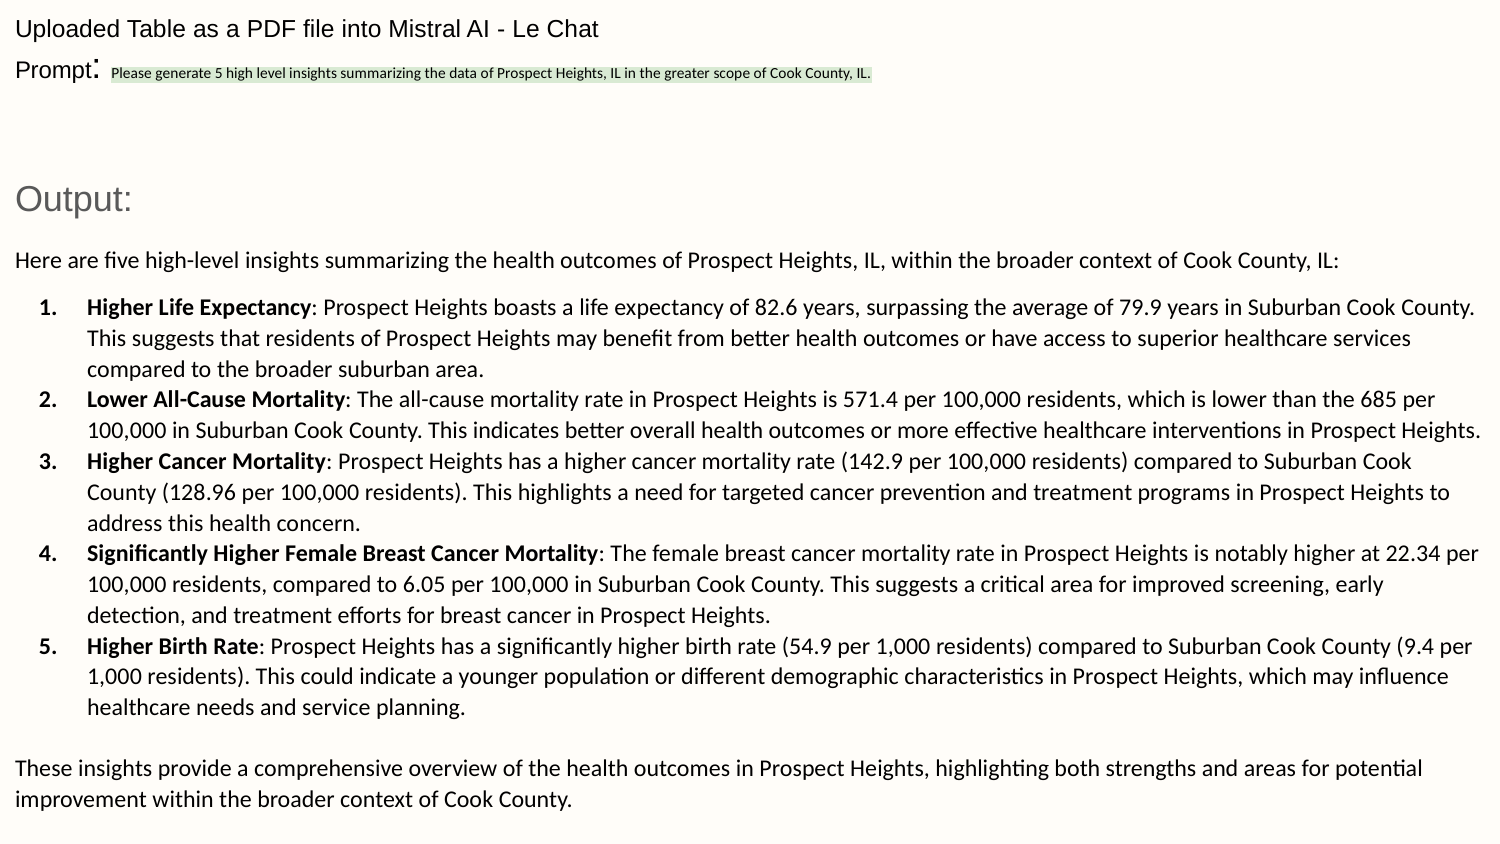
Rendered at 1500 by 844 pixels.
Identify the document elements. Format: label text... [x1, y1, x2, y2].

list Output: Here are five high-level insights summarizing the health outcomes of Prospect Heights, IL, within the broader context of Cook County, IL: Higher Life Expectancy: Prospect Heights boasts a life expectancy of 82.6 years, surpassing the average of 79.9 years in Suburban Cook County. This suggests that residents of Prospect Heights may benefit from better health outcomes or have access to superior healthcare services compared to the broader suburban area. Lower All-Cause Mortality: The all-cause mortality rate in Prospect Heights is 571.4 per 100,000 residents, which is lower than the 685 per 100,000 in Suburban Cook County. This indicates better overall health outcomes or more effective healthcare interventions in Prospect Heights. Higher Cancer Mortality: Prospect Heights has a higher cancer mortality rate (142.9 per 100,000 residents) compared to Suburban Cook County (128.96 per 100,000 residents). This highlights a need for targeted cancer prevention and treatment programs in Prospect Heights to address this health concern. Significantly Higher Female Breast Cancer Mortality: The female breast cancer mortality rate in Prospect Heights is notably higher at 22.34 per 100,000 residents, compared to 6.05 per 100,000 in Suburban Cook County. This suggests a critical area for improved screening, early detection, and treatment efforts for breast cancer in Prospect Heights. Higher Birth Rate: Prospect Heights has a significantly higher birth rate (54.9 per 1,000 residents) compared to Suburban Cook County (9.4 per 1,000 residents). This could indicate a younger population or different demographic characteristics in Prospect Heights, which may influence healthcare needs and service planning. These insights provide a comprehensive overview of the health outcomes in Prospect Heights, highlighting both strengths and areas for potential improvement within the broader context of Cook County. [0, 154, 1500, 842]
title Uploaded Table as a PDF file into Mistral AI - Le Chat Prompt: Please generate 5 high level insights summarizing the data of Prospect Heights, IL in the greater scope of Cook County, IL. [0, 0, 1500, 101]
